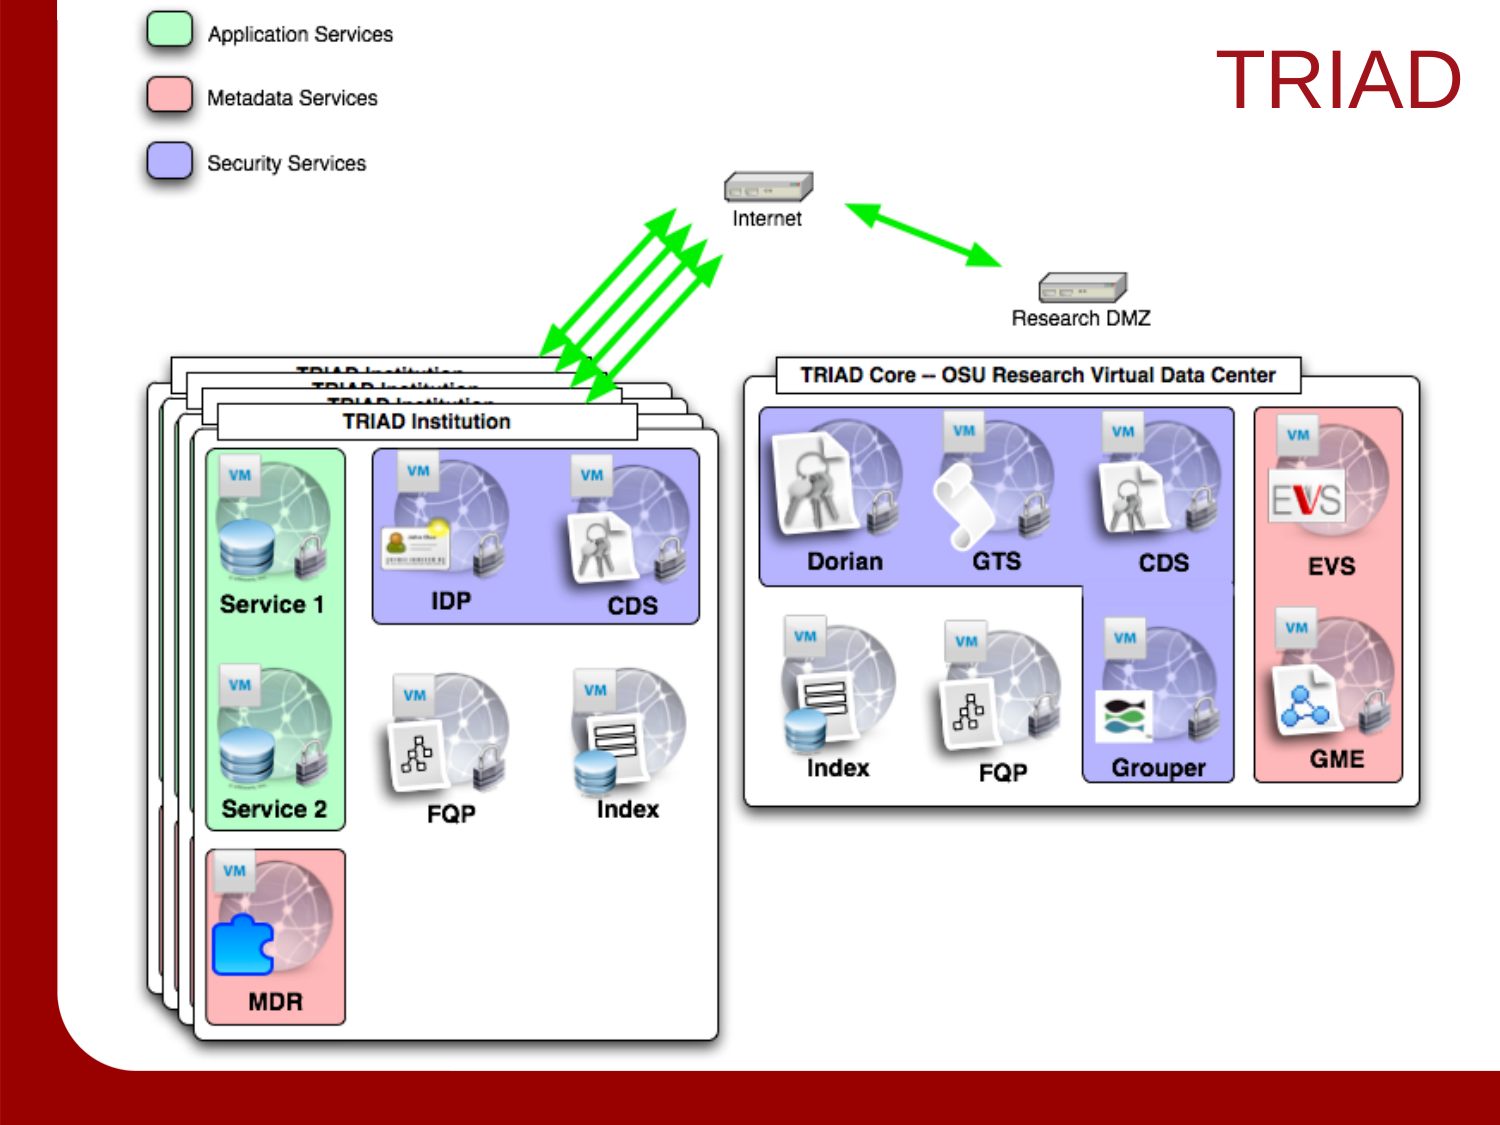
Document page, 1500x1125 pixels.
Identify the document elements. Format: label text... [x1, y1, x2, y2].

text_box TRIAD [1439, 0, 1500, 150]
picture [0, 0, 1500, 1125]
